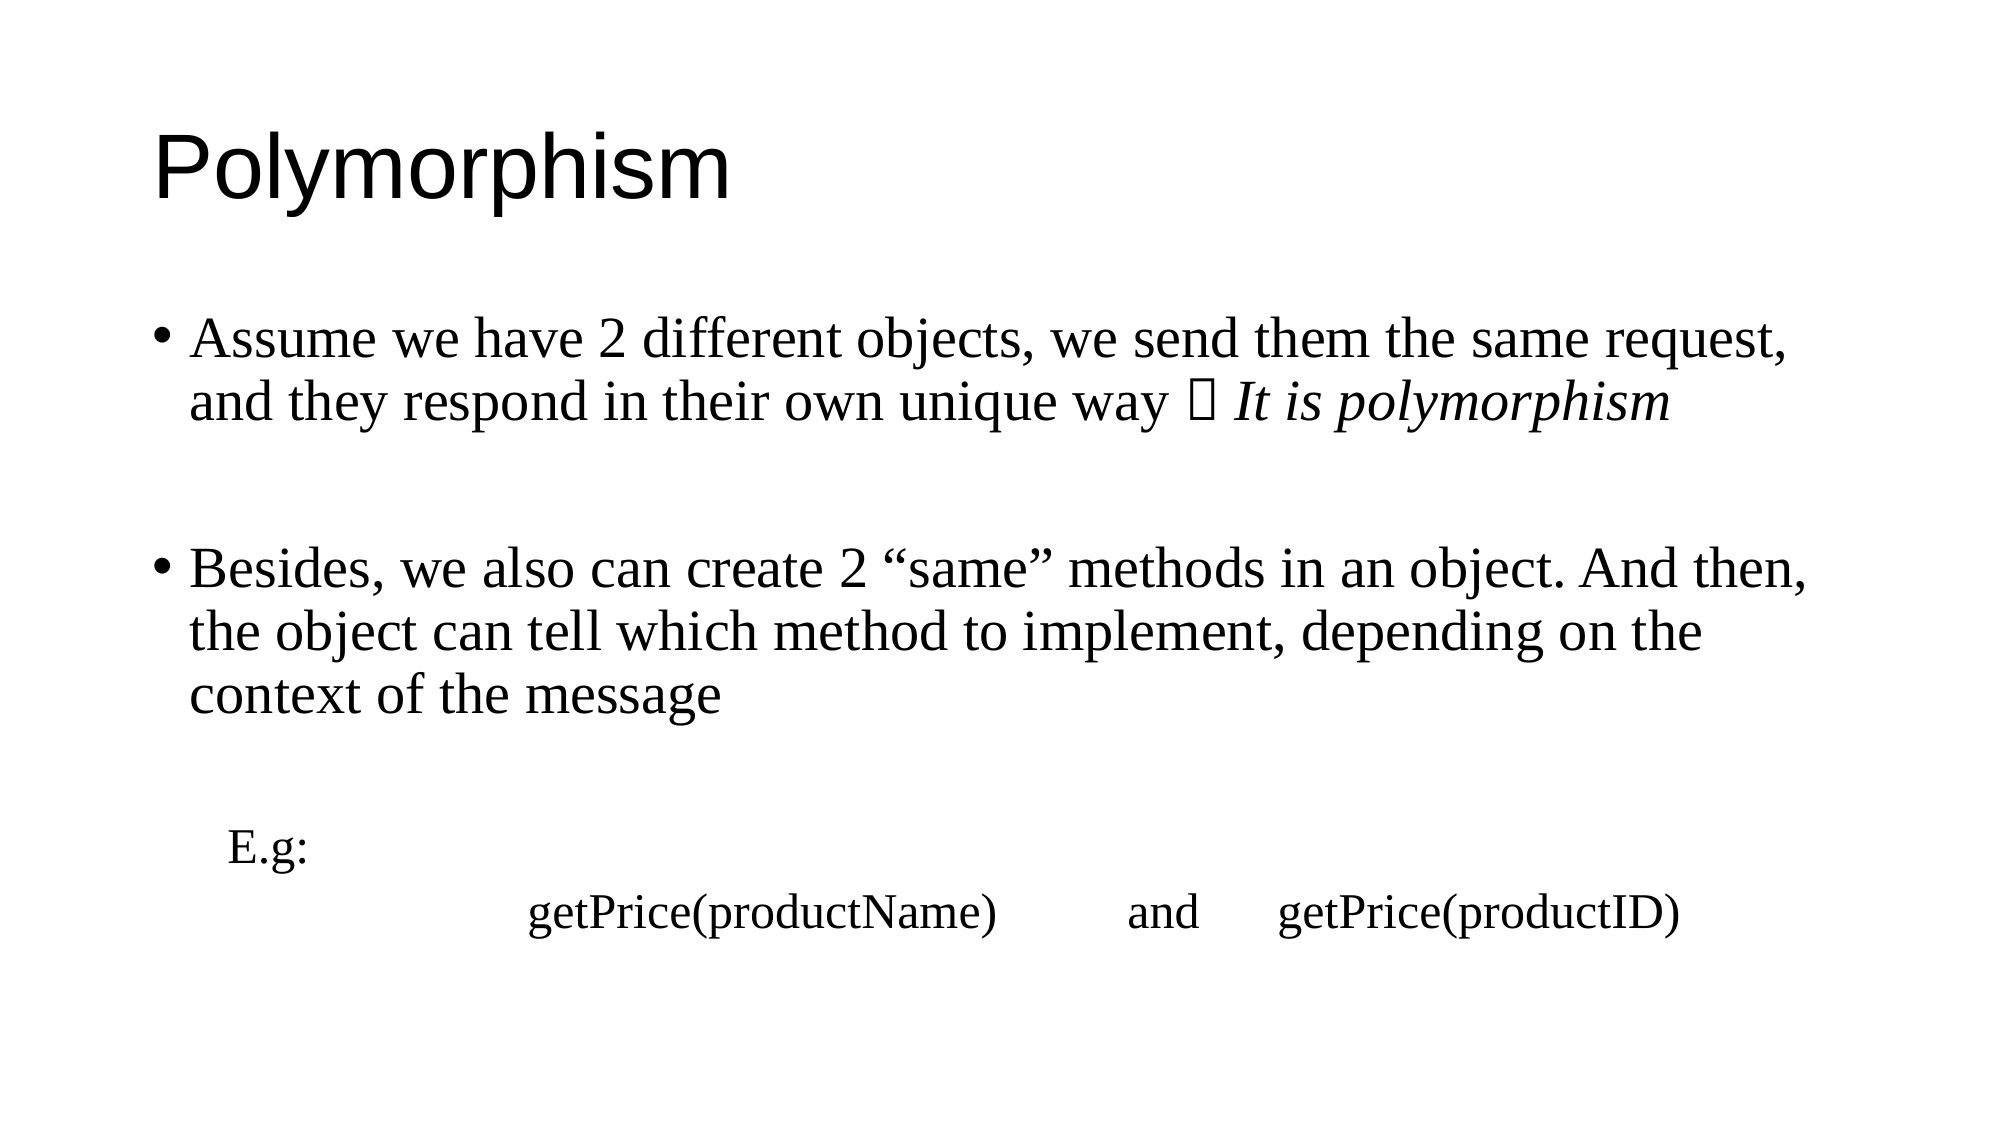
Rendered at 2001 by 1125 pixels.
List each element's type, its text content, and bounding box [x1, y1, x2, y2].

list Assume we have 2 different objects, we send them the same request, and they respond in their own unique way  It is polymorphism Besides, we also can create 2 “same” methods in an object. And then, the object can tell which method to implement, depending on the context of the message E.g: getPrice(productName) and getPrice(productID) [137, 299, 1863, 1014]
title Polymorphism [137, 59, 1863, 278]
